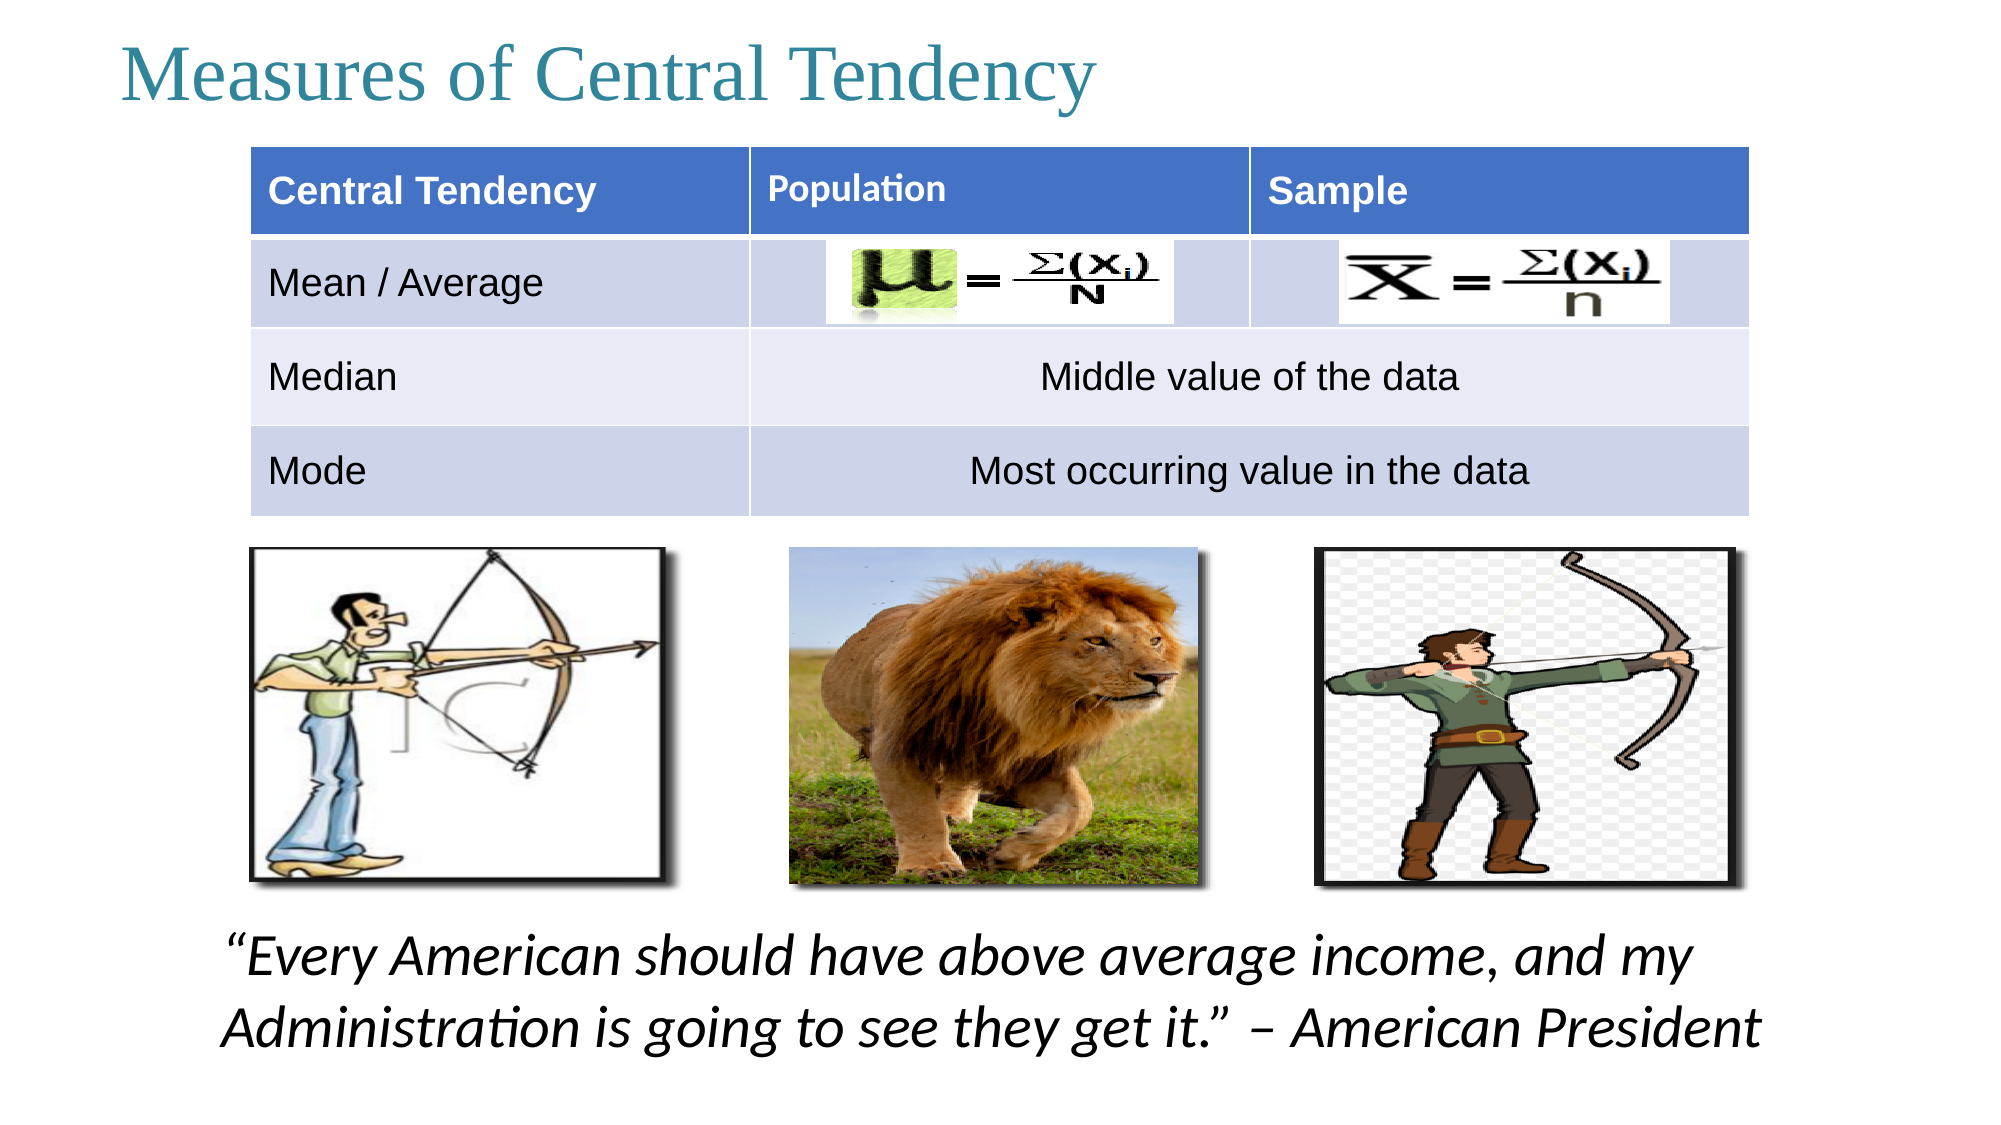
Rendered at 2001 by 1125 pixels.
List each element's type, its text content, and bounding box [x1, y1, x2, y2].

text_box Measures of Central Tendency [102, 1, 1723, 146]
text_box “Every American should have above average income, and my Administration is going to see they get it.” – American President [206, 907, 1812, 1067]
table_cell [1670, 240, 1749, 327]
picture [1338, 239, 1670, 324]
picture [826, 237, 1174, 324]
table_cell [751, 240, 822, 327]
table_cell Middle value of the data [751, 329, 1749, 425]
table_cell Mean / Average [251, 240, 749, 327]
table_cell Mode [251, 426, 749, 516]
picture [249, 547, 686, 893]
picture [789, 547, 1215, 893]
table_header Sample [1251, 147, 1749, 234]
table_cell [1251, 240, 1336, 327]
table_header Population [751, 147, 1249, 234]
picture [1314, 547, 1752, 893]
table_cell [1176, 240, 1249, 327]
table_cell Median [251, 329, 749, 425]
table_header Central Tendency [251, 147, 749, 234]
table_cell Most occurring value in the data [751, 426, 1749, 516]
